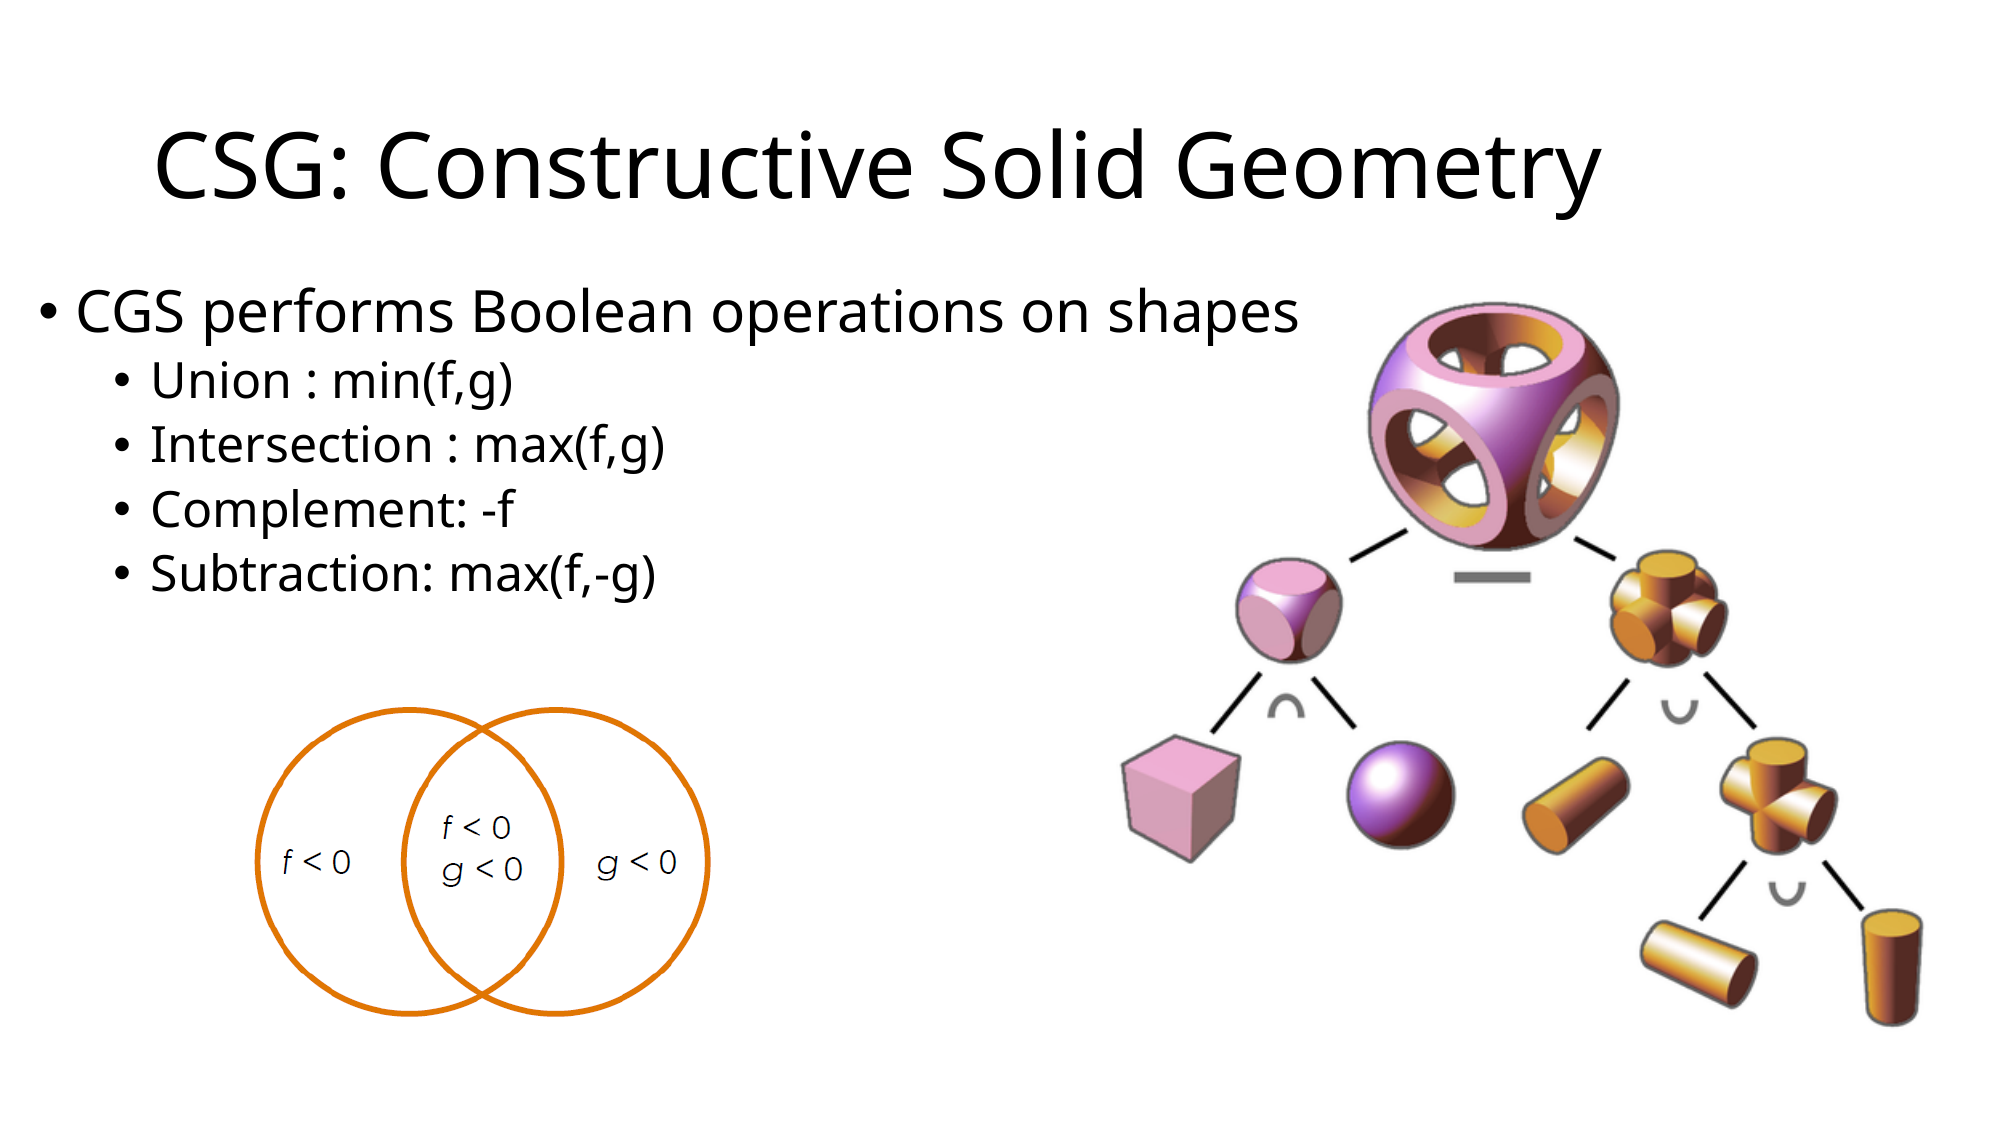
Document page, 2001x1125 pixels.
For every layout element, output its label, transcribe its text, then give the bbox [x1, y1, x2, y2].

picture [235, 695, 719, 1019]
title CSG: Constructive Solid Geometry [137, 59, 1863, 278]
picture [1096, 299, 1964, 1049]
list CGS performs Boolean operations on shapes Union : min(f,g) Intersection : max(f,g) Complement: -f Subtraction: max(f,-g) [23, 274, 1389, 989]
